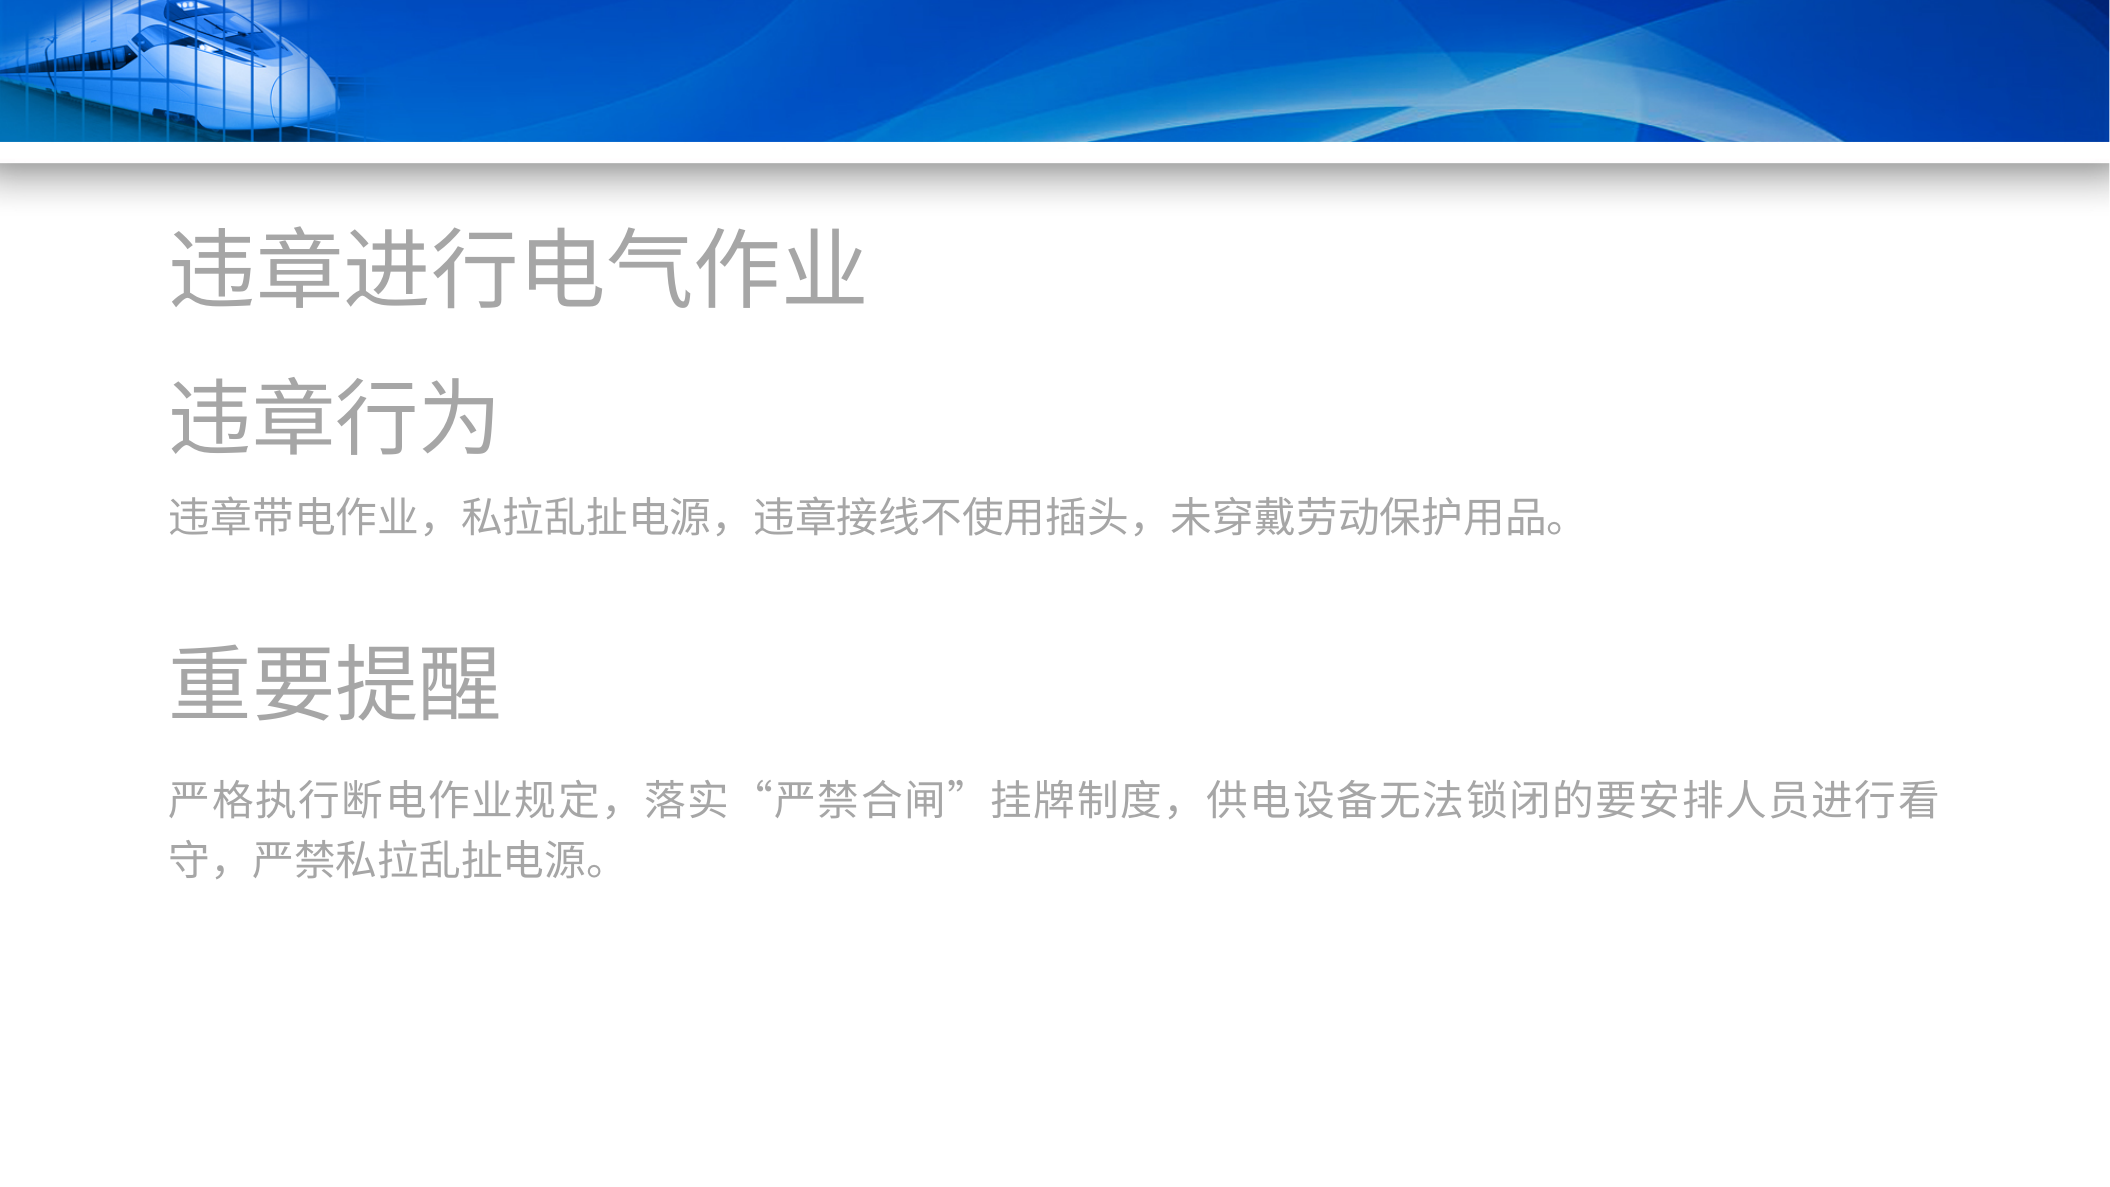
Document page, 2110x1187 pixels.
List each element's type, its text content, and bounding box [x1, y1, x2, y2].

text_box 重要提醒 [168, 611, 1941, 732]
text_box 违章带电作业，私拉乱扯电源，违章接线不使用插头，未穿戴劳动保护用品。 [168, 480, 1941, 541]
text_box 违章行为 [168, 345, 1941, 466]
text_box 违章进行电气作业 [168, 193, 1941, 320]
text_box 严格执行断电作业规定，落实“严禁合闸”挂牌制度，供电设备无法锁闭的要安排人员进行看守，严禁私拉乱扯电源。 [168, 764, 1941, 885]
picture [0, 0, 2110, 1187]
